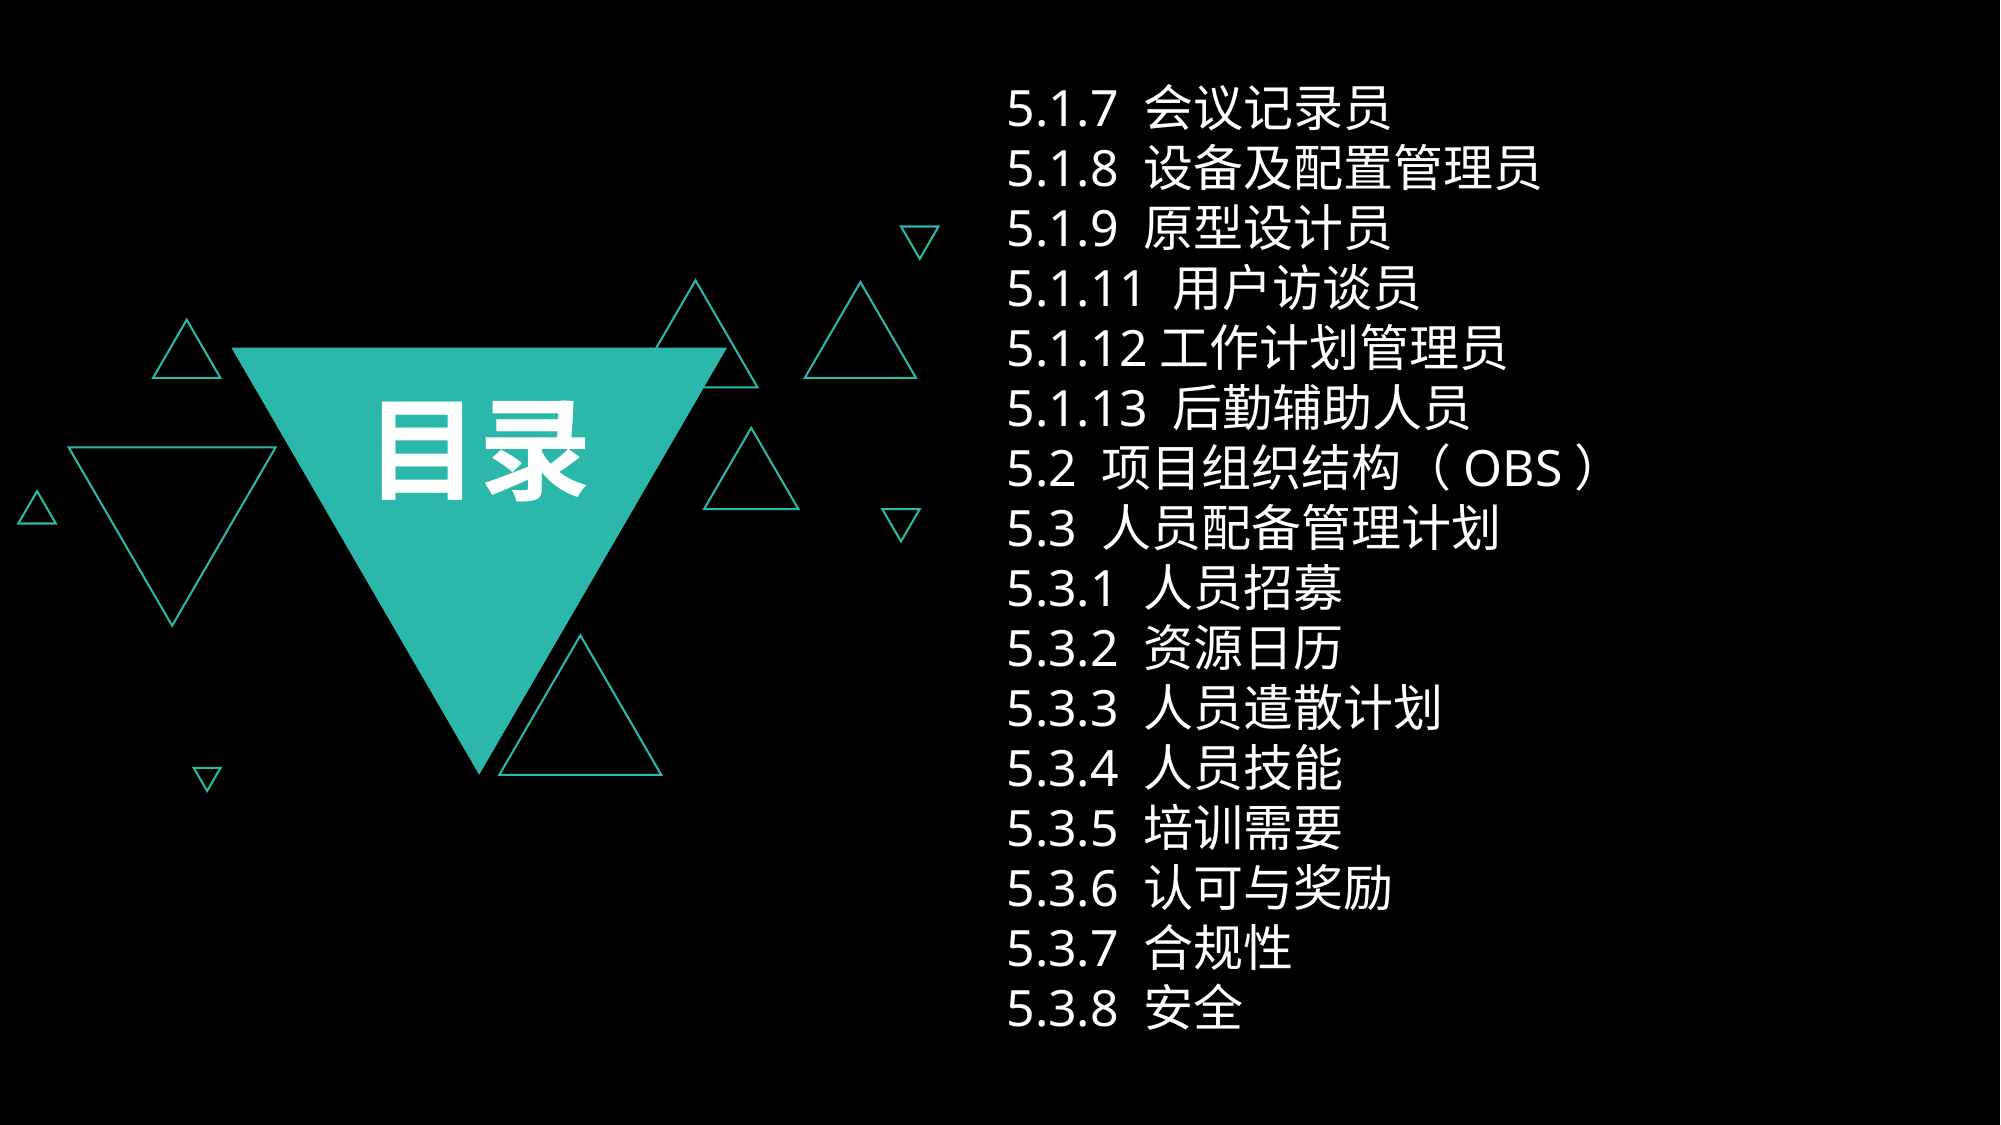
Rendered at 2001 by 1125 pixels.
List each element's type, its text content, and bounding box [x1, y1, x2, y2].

text_box 5.1.7 会议记录员 5.1.8 设备及配置管理员 5.1.9 原型设计员 5.1.11 用户访谈员 5.1.12工作计划管理员 5.1.13 后勤辅助人员 5.2 项目组织结构（OBS） 5.3 人员配备管理计划 5.3.1 人员招募 5.3.2 资源日历 5.3.3 人员遣散计划 5.3.4 人员技能 5.3.5 培训需要 5.3.6 认可与奖励 5.3.7 合规性 5.3.8 安全 [991, 68, 1772, 1044]
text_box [18, 226, 939, 791]
